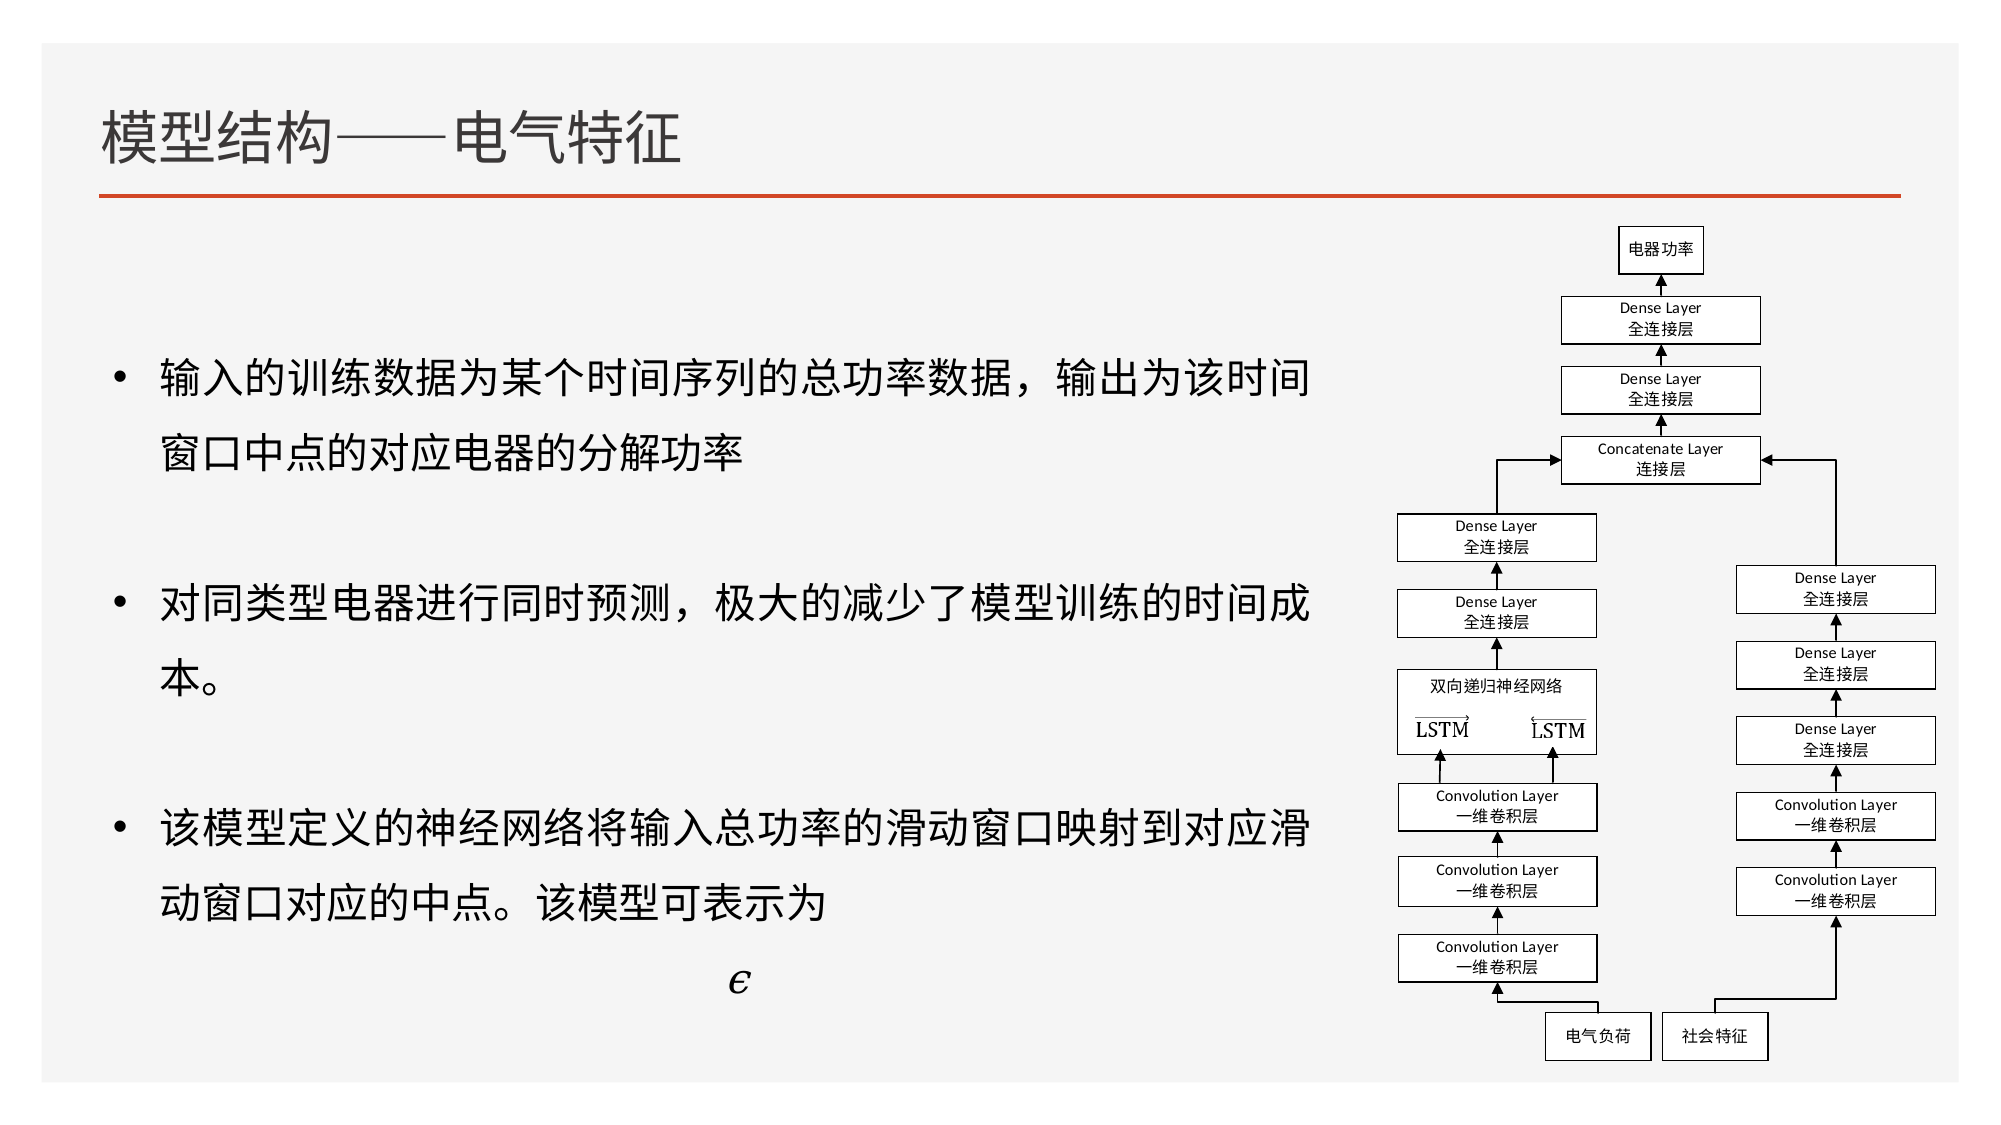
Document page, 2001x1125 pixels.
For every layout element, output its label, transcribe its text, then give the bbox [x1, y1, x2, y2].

title 模型结构——电气特征 [85, 73, 1214, 179]
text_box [1393, 222, 1938, 1062]
